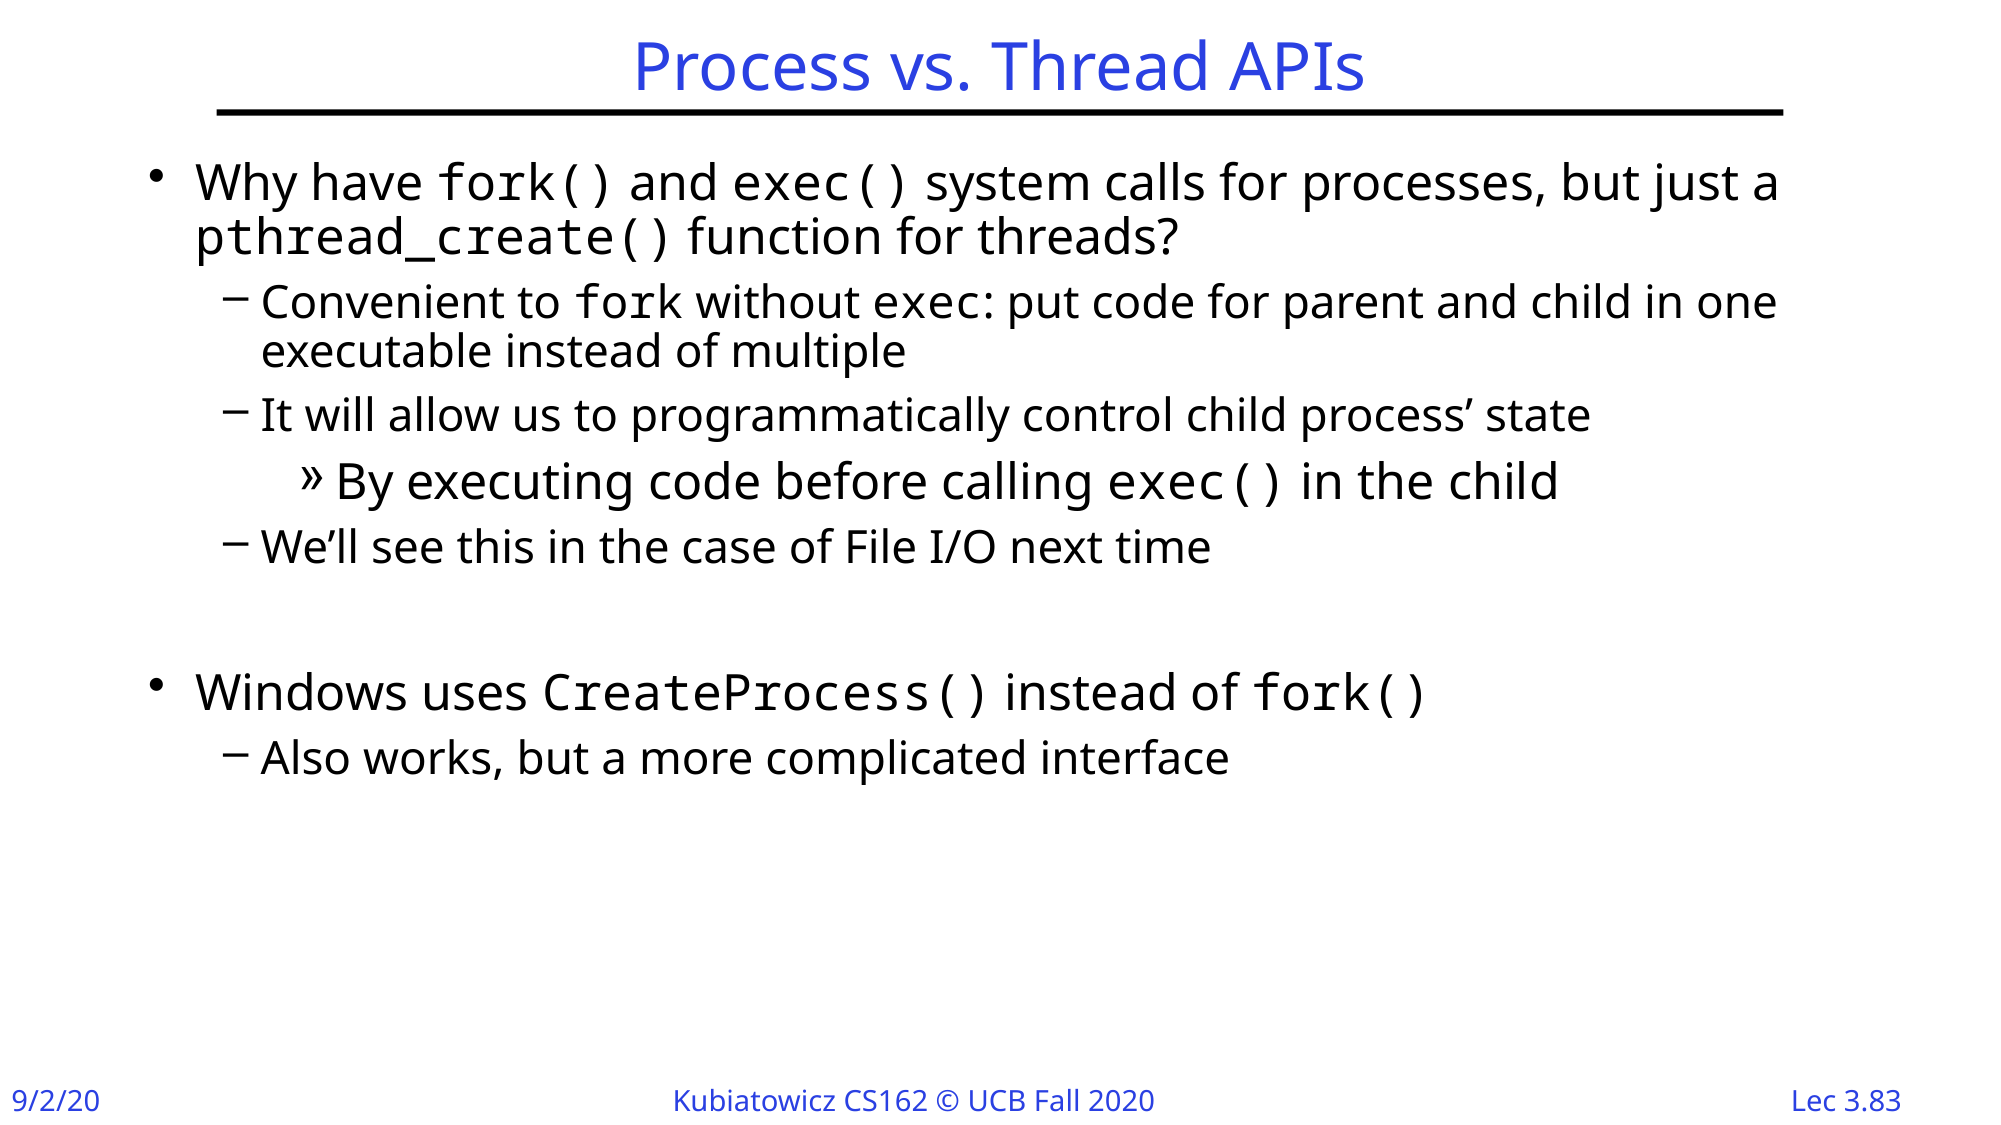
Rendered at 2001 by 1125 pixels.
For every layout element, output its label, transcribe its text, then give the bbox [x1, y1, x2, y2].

list Why have fork() and exec() system calls for processes, but just a pthread_create() function for threads? Convenient to fork without exec: put code for parent and child in one executable instead of multiple It will allow us to programmatically control child process’ state By executing code before calling exec() in the child We’ll see this in the case of File I/O next time Windows uses CreateProcess() instead of fork() Also works, but a more complicated interface [133, 149, 1867, 988]
title Process vs. Thread APIs [216, 24, 1784, 113]
